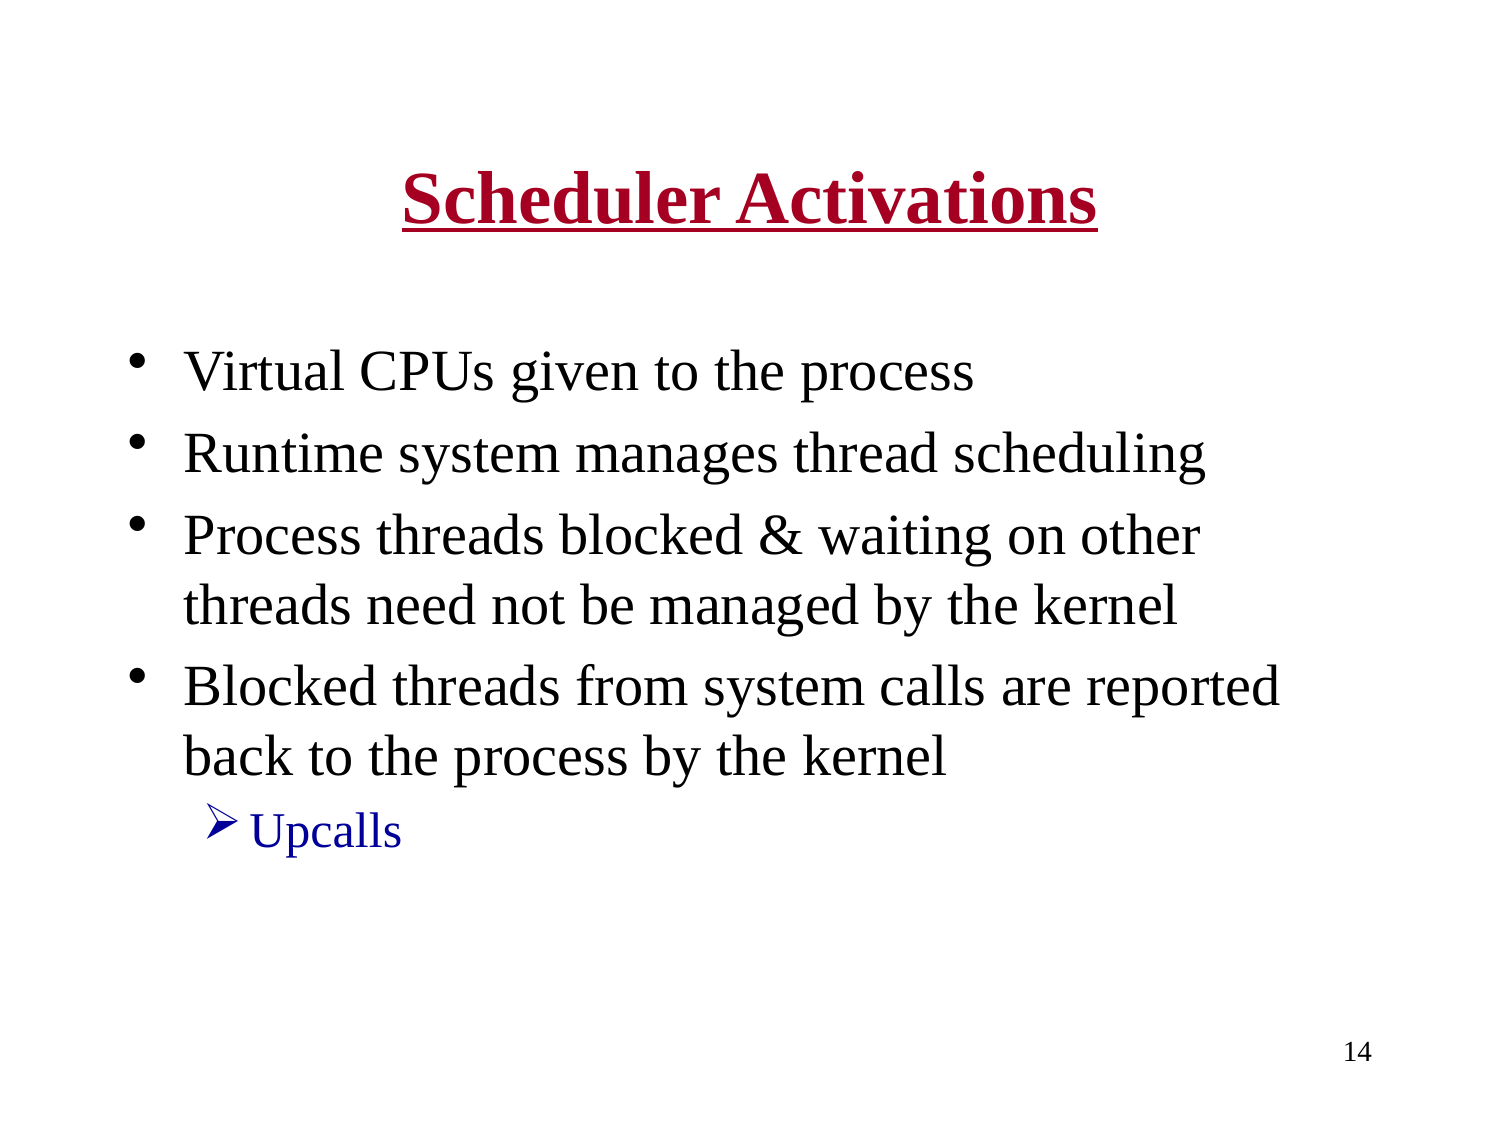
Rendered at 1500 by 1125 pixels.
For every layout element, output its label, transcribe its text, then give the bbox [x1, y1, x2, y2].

slide_number 14 [1074, 1025, 1388, 1100]
title Scheduler Activations [112, 99, 1388, 288]
list Virtual CPUs given to the process Runtime system manages thread scheduling Process threads blocked & waiting on other threads need not be managed by the kernel Blocked threads from system calls are reported back to the process by the kernel Upcalls [112, 324, 1388, 1000]
